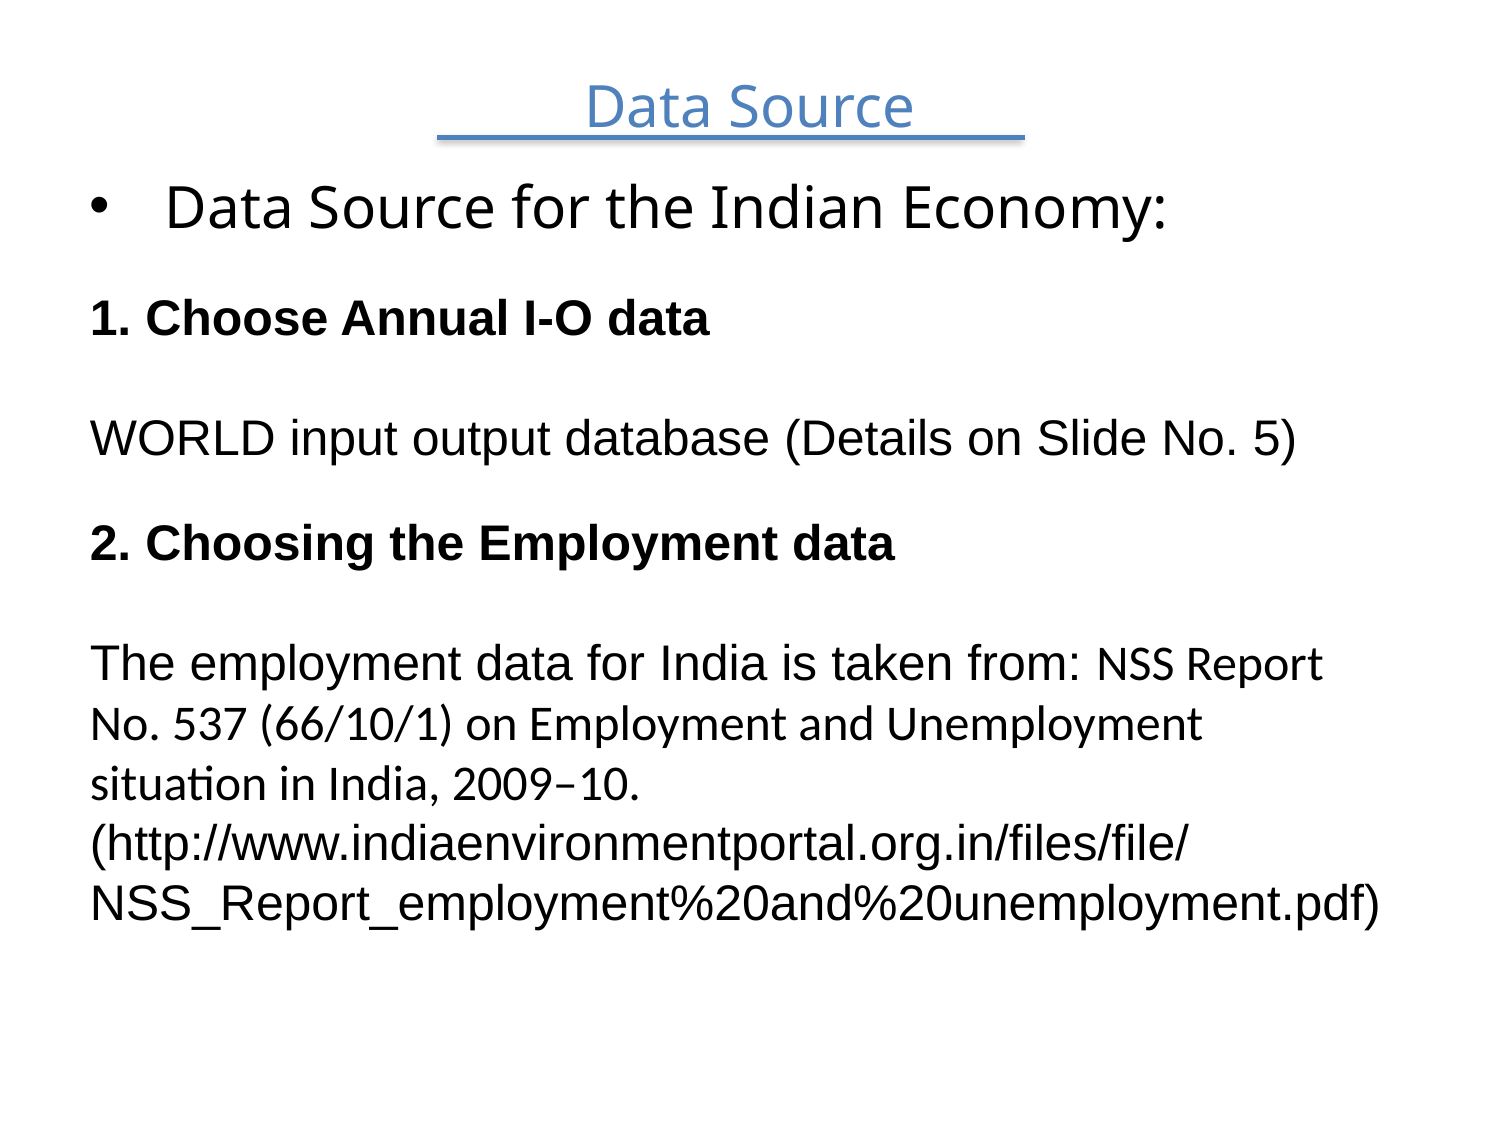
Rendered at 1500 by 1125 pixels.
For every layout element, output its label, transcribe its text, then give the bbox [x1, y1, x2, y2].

title Data Source [75, 45, 1425, 162]
text_box Data Source for the Indian Economy: 1. Choose Annual I-O data WORLD input output database (Details on Slide No. 5) 2. Choosing the Employment data The employment data for India is taken from: NSS Report No. 537 (66/10/1) on Employment and Unemployment situation in India, 2009–10. (http://www.indiaenvironmentportal.org.in/files/file/NSS_Report_employment%20and%20unemployment.pdf) [74, 162, 1425, 1103]
